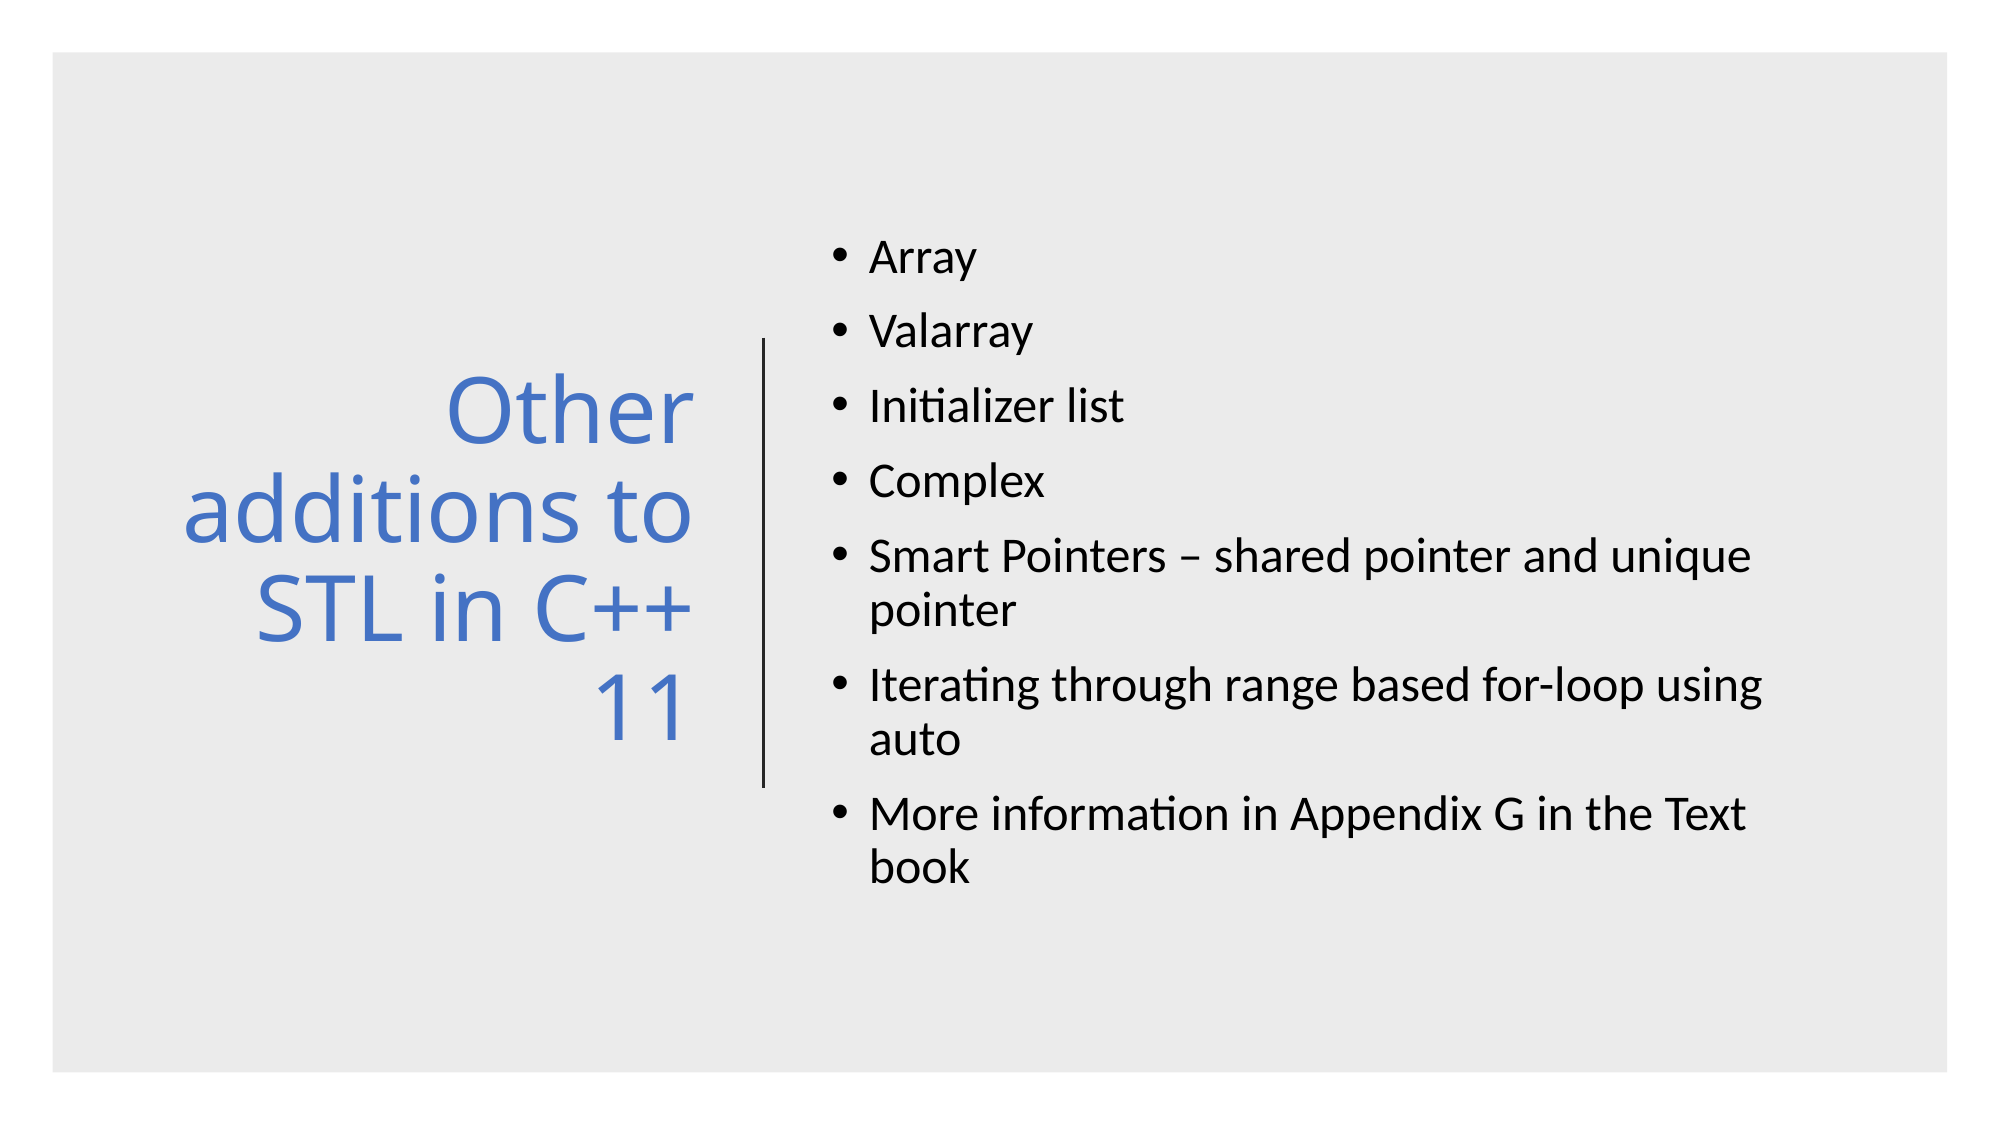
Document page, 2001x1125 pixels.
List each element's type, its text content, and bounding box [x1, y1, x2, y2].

list Array Valarray Initializer list Complex Smart Pointers – shared pointer and unique pointer Iterating through range based for-loop using auto More information in Appendix G in the Text book [816, 158, 1863, 967]
text_box [52, 51, 1948, 1073]
title Other additions to STL in C++ 11 [137, 158, 711, 967]
